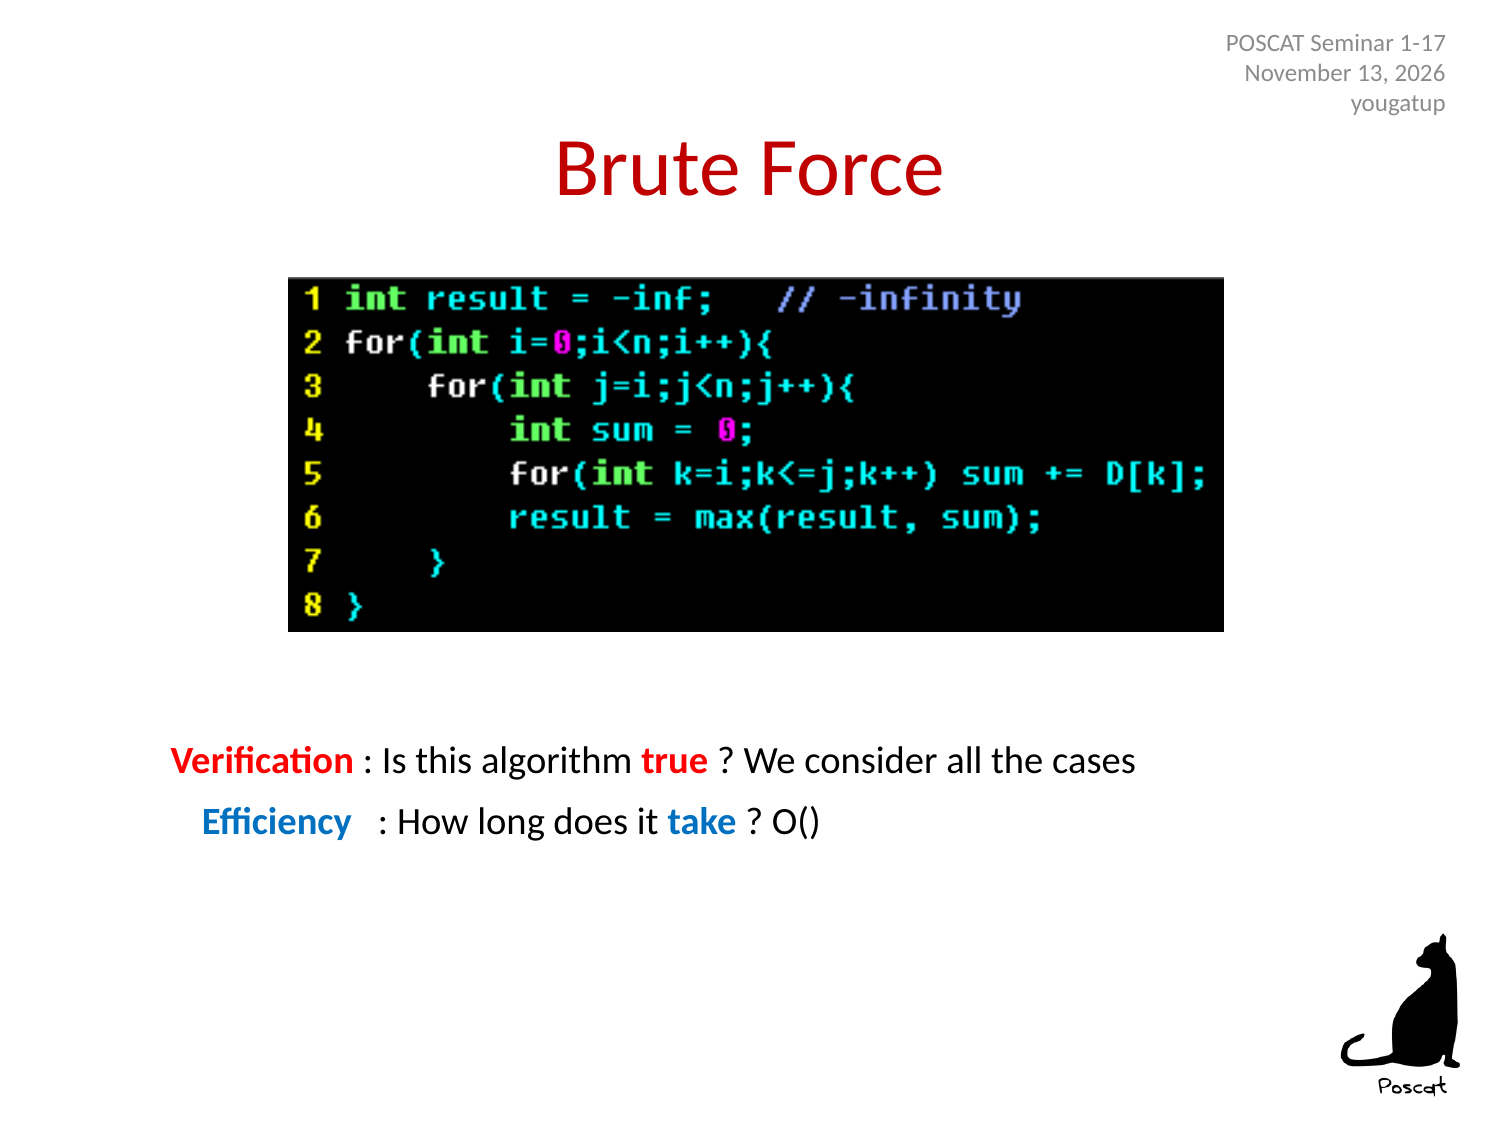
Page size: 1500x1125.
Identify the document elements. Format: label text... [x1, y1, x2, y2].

picture [1317, 927, 1500, 1103]
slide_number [1123, 29, 1462, 113]
picture [288, 277, 1224, 632]
title Brute Force [103, 59, 1397, 278]
